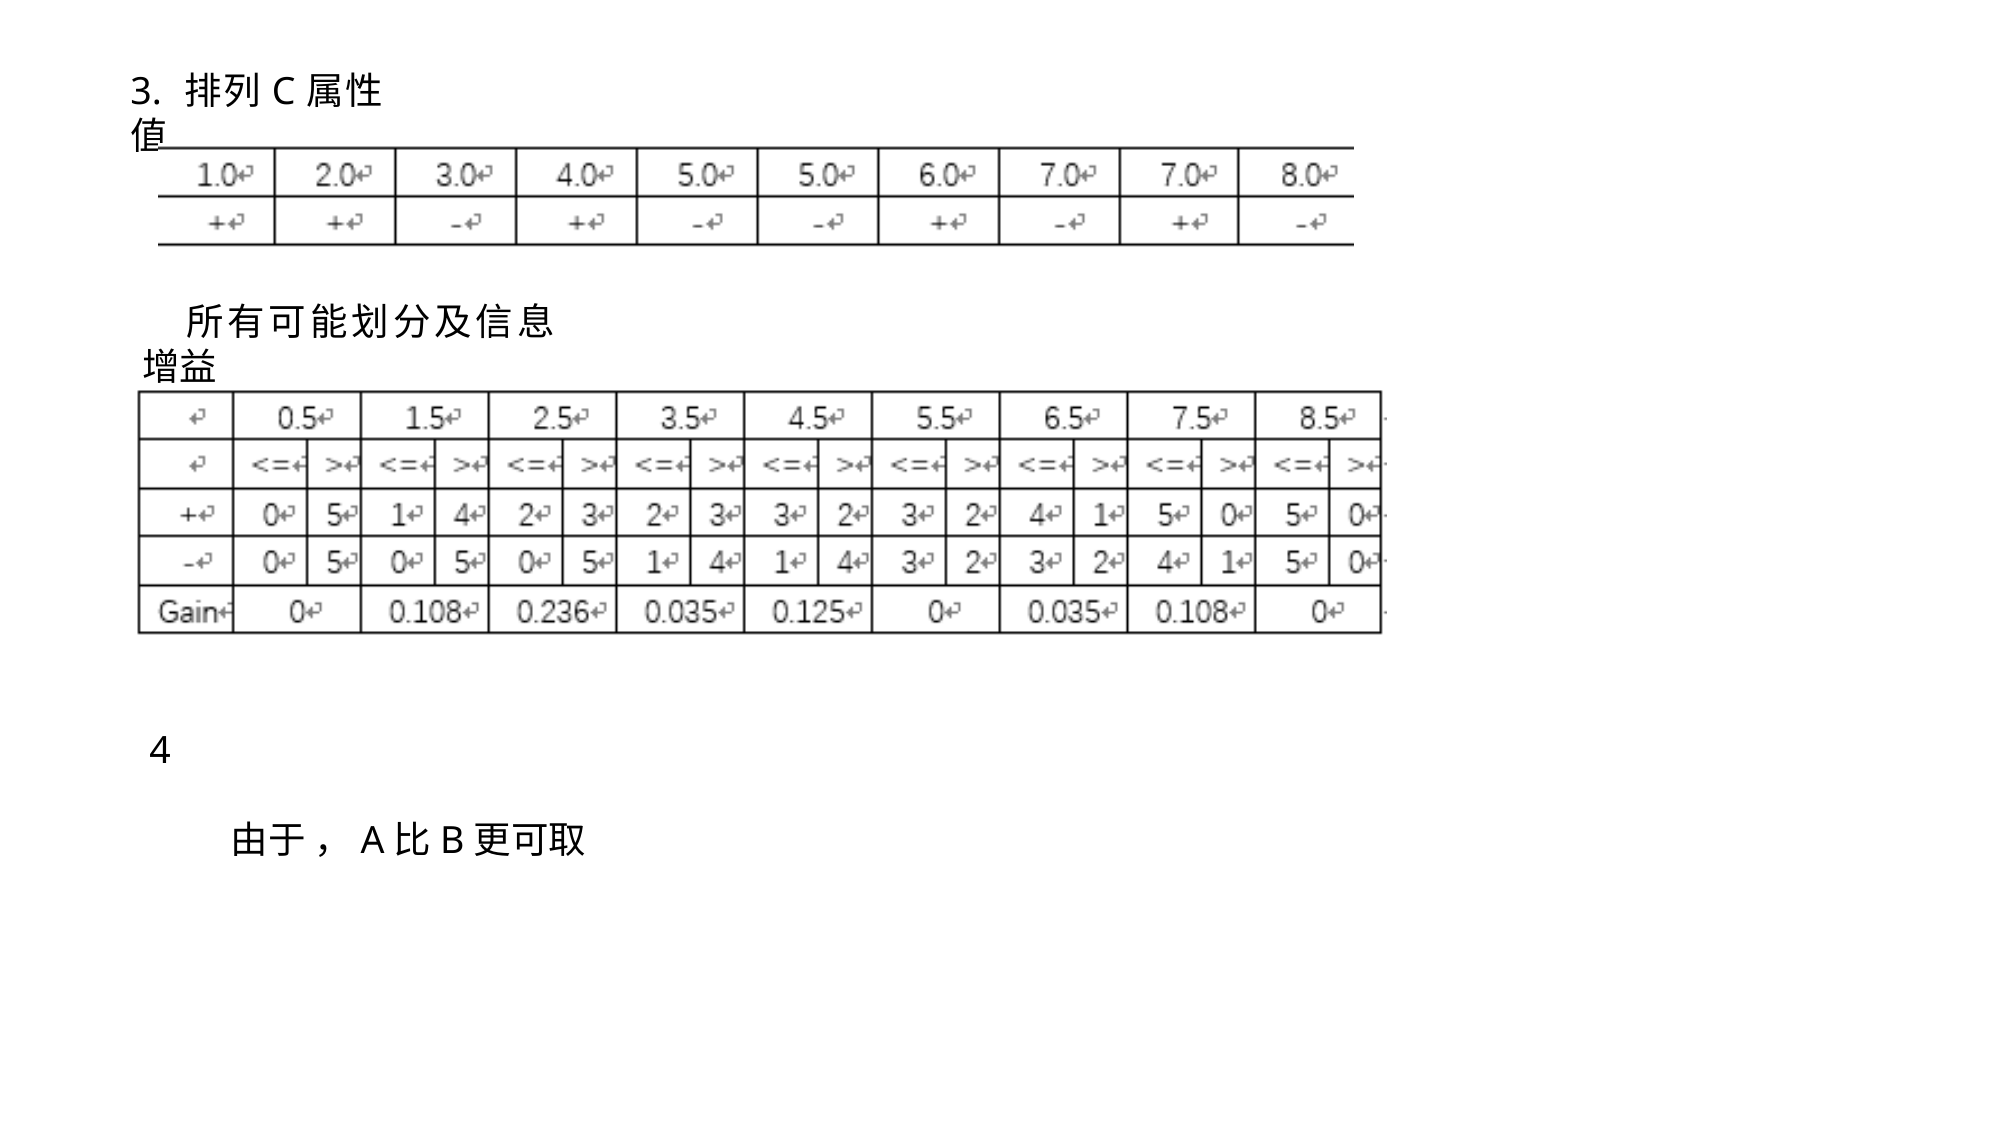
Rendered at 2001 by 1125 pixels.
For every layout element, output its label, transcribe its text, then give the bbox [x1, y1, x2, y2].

text_box 3. 排列C属性值 [115, 60, 398, 120]
picture [134, 389, 1387, 639]
picture [158, 143, 1354, 251]
text_box 所有可能划分及信息增益 [90, 290, 570, 350]
